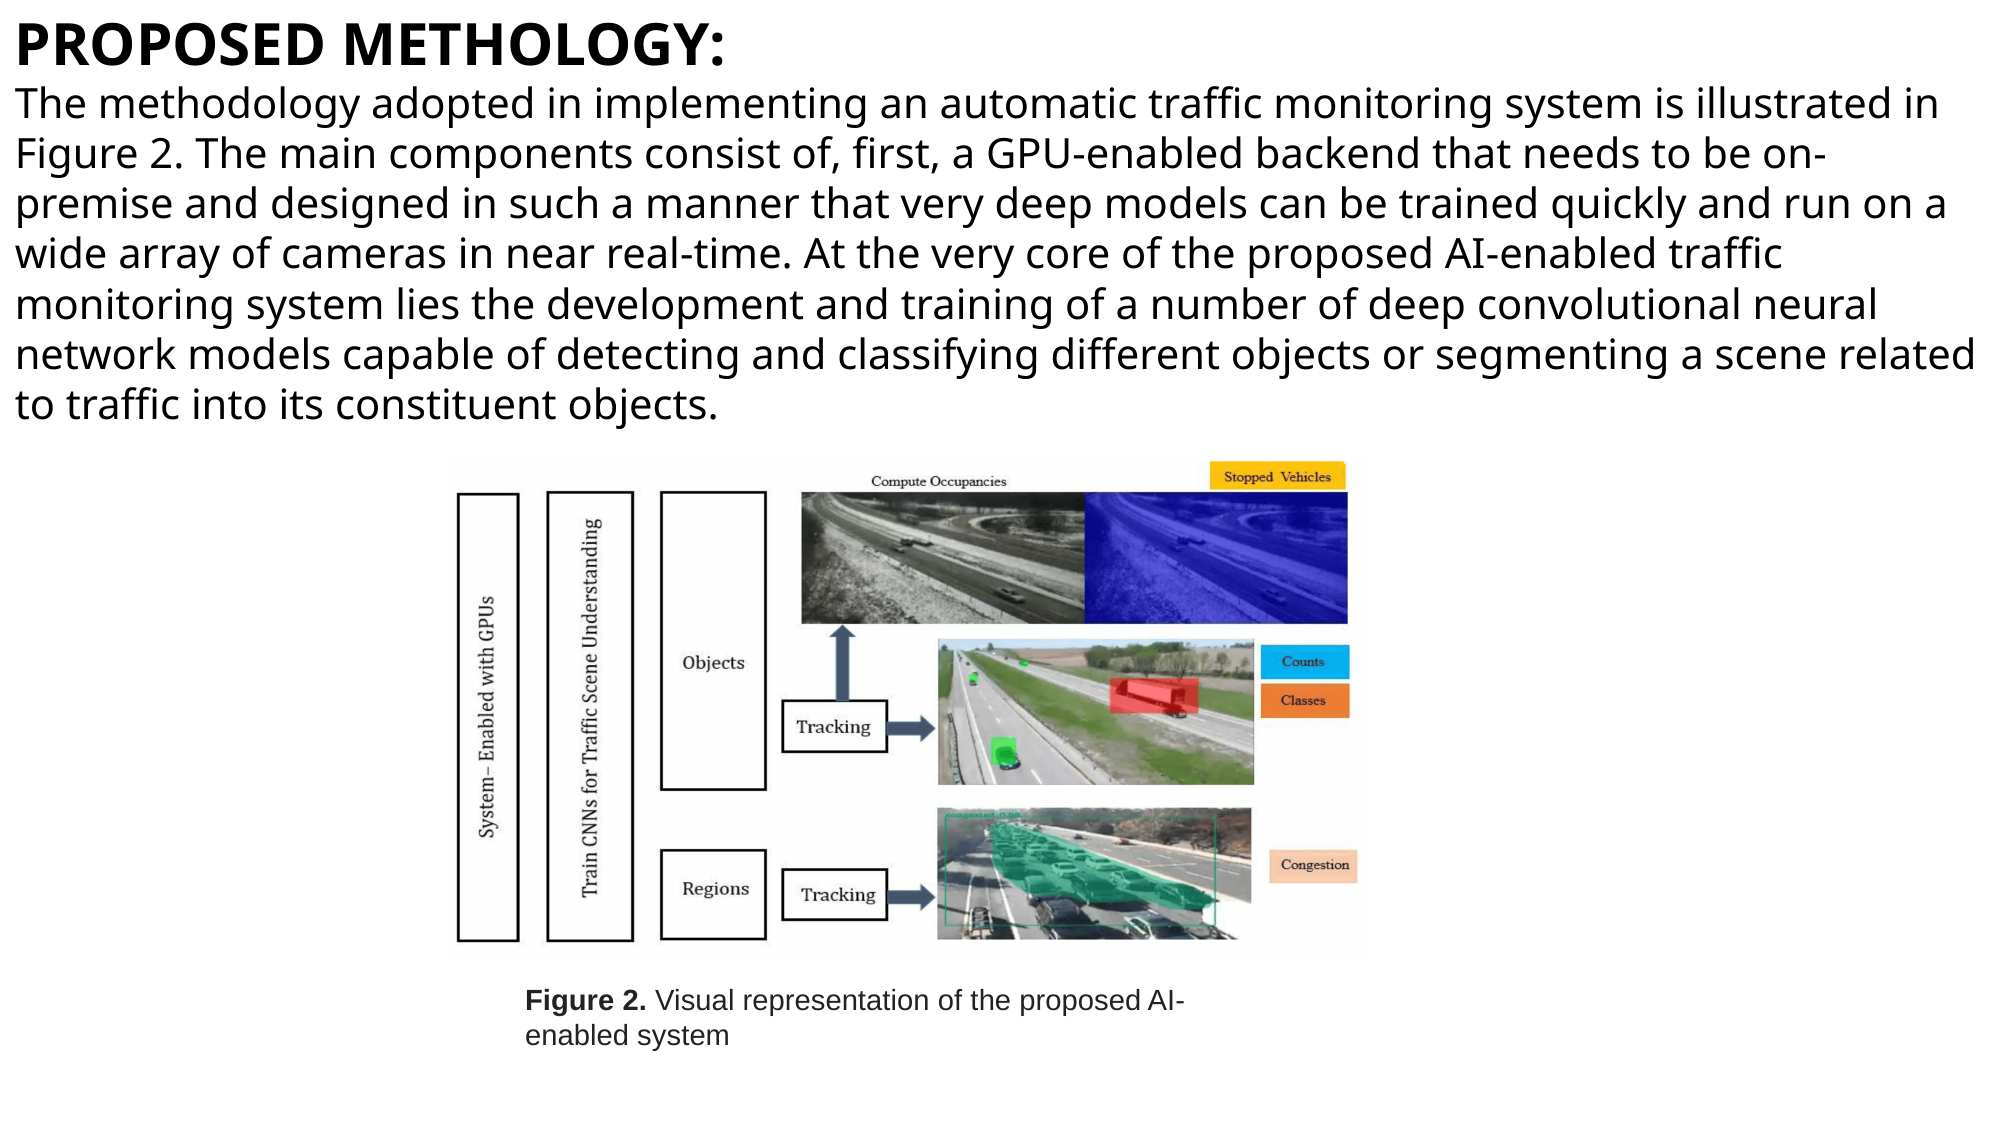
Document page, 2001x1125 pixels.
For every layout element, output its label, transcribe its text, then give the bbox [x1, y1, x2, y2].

text_box PROPOSED METHOLOGY: The methodology adopted in implementing an automatic traffic monitoring system is illustrated in Figure 2. The main components consist of, first, a GPU-enabled backend that needs to be on-premise and designed in such a manner that very deep models can be trained quickly and run on a wide array of cameras in near real-time. At the very core of the proposed AI-enabled traffic monitoring system lies the development and training of a number of deep convolutional neural network models capable of detecting and classifying different objects or segmenting a scene related to traffic into its constituent objects. [0, 0, 2000, 435]
text_box Figure 2. Visual representation of the proposed AI-enabled system [510, 974, 1256, 1059]
picture [444, 452, 1370, 962]
